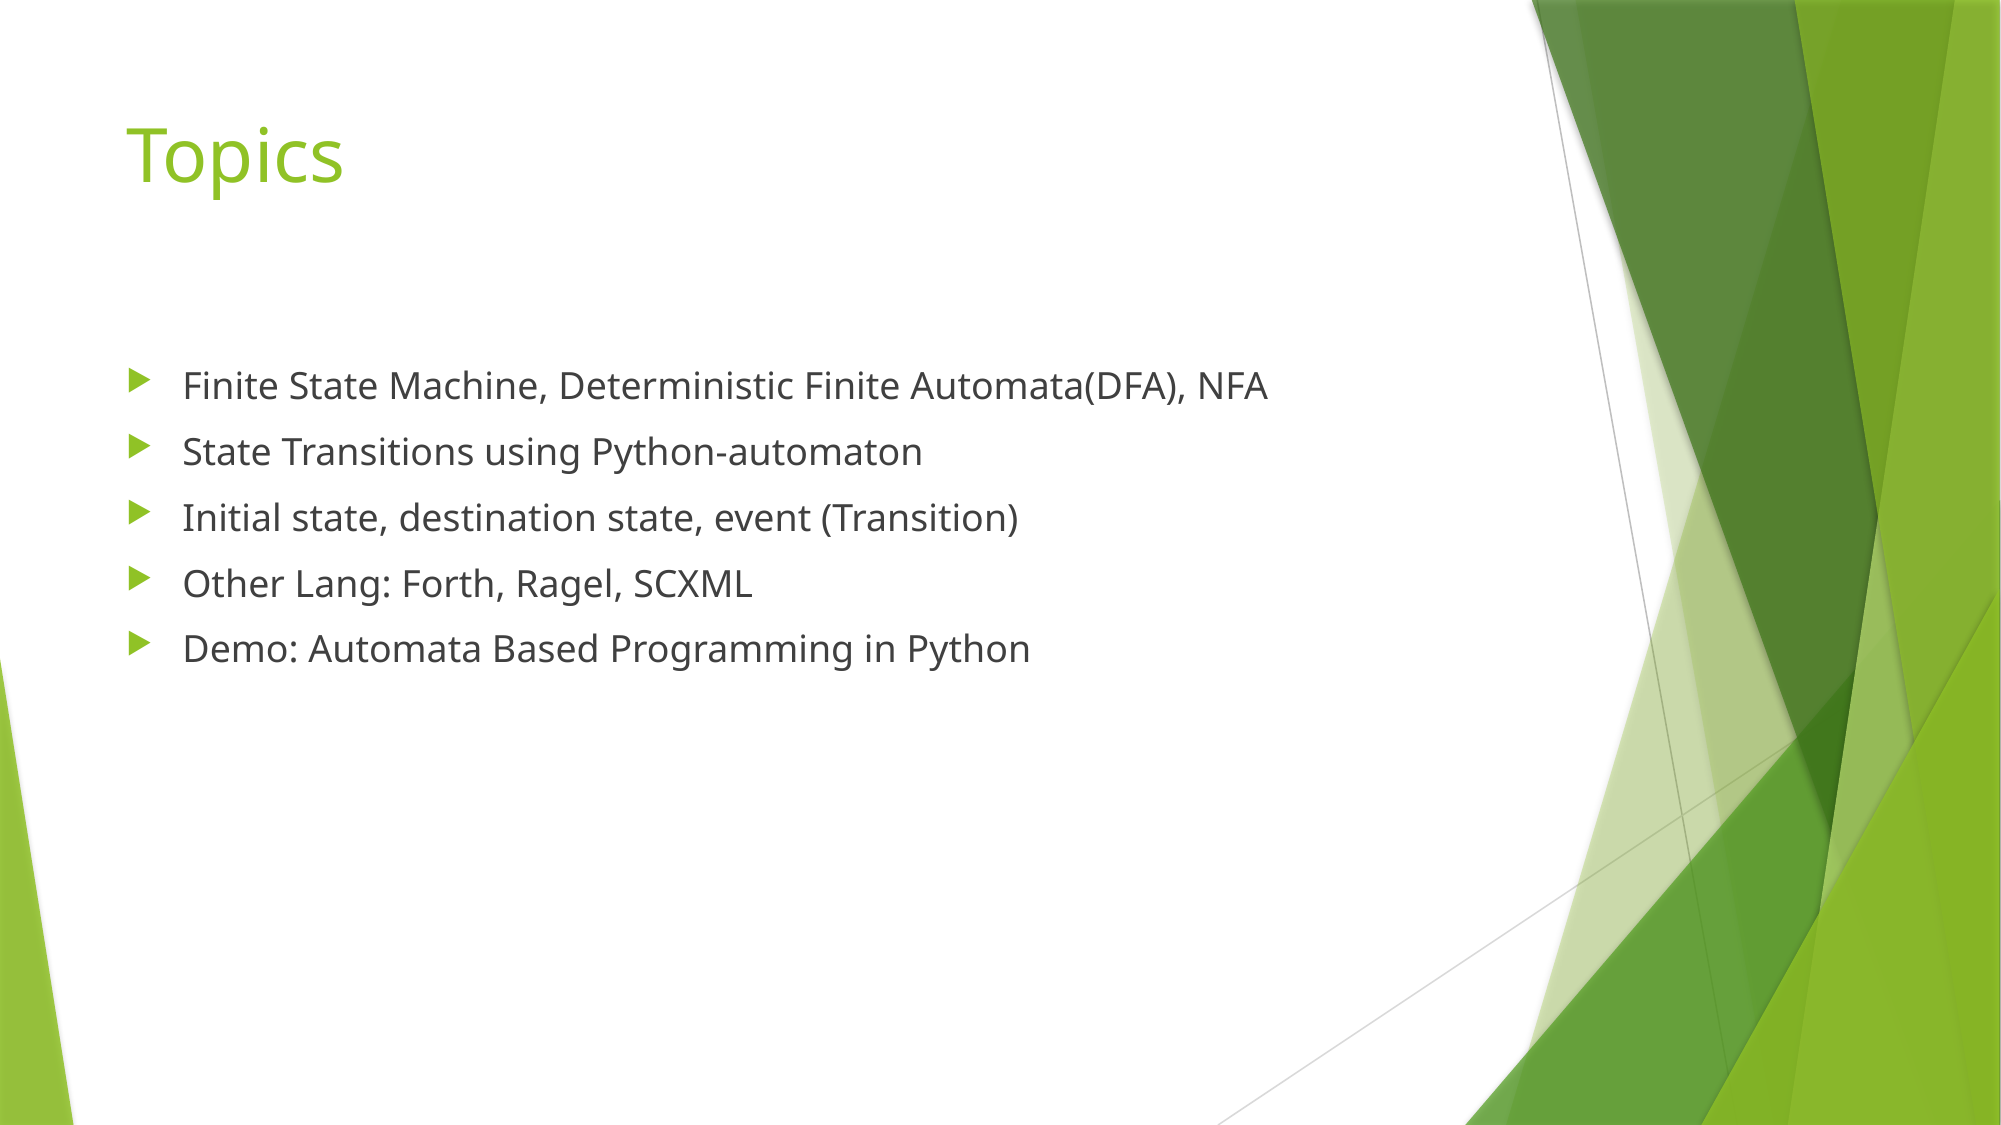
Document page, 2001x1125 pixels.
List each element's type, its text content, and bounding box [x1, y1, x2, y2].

title Topics [111, 99, 1522, 317]
list Finite State Machine, Deterministic Finite Automata(DFA), NFA State Transitions using Python-automaton Initial state, destination state, event (Transition) Other Lang: Forth, Ragel, SCXML Demo: Automata Based Programming in Python [111, 354, 1522, 992]
